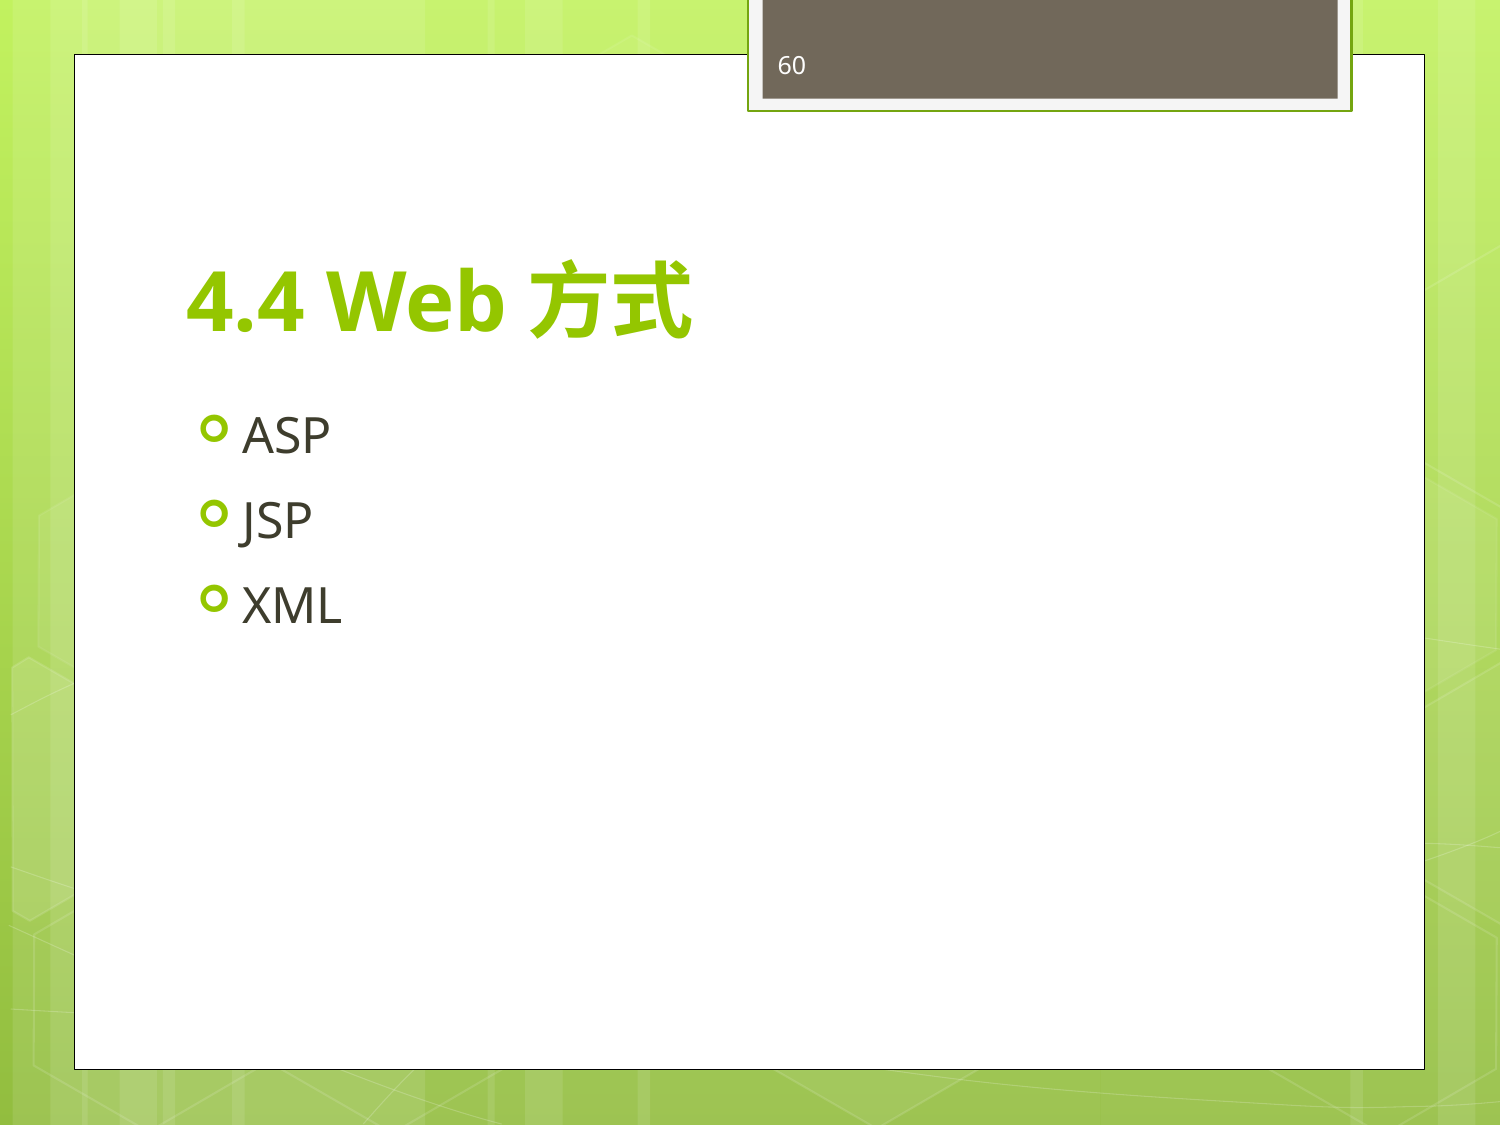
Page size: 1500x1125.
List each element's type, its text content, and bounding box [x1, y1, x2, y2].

slide_number 60 [762, 36, 982, 97]
title 4.4 Web方式 [171, 168, 1324, 357]
list ASP JSP XML [171, 381, 1283, 957]
